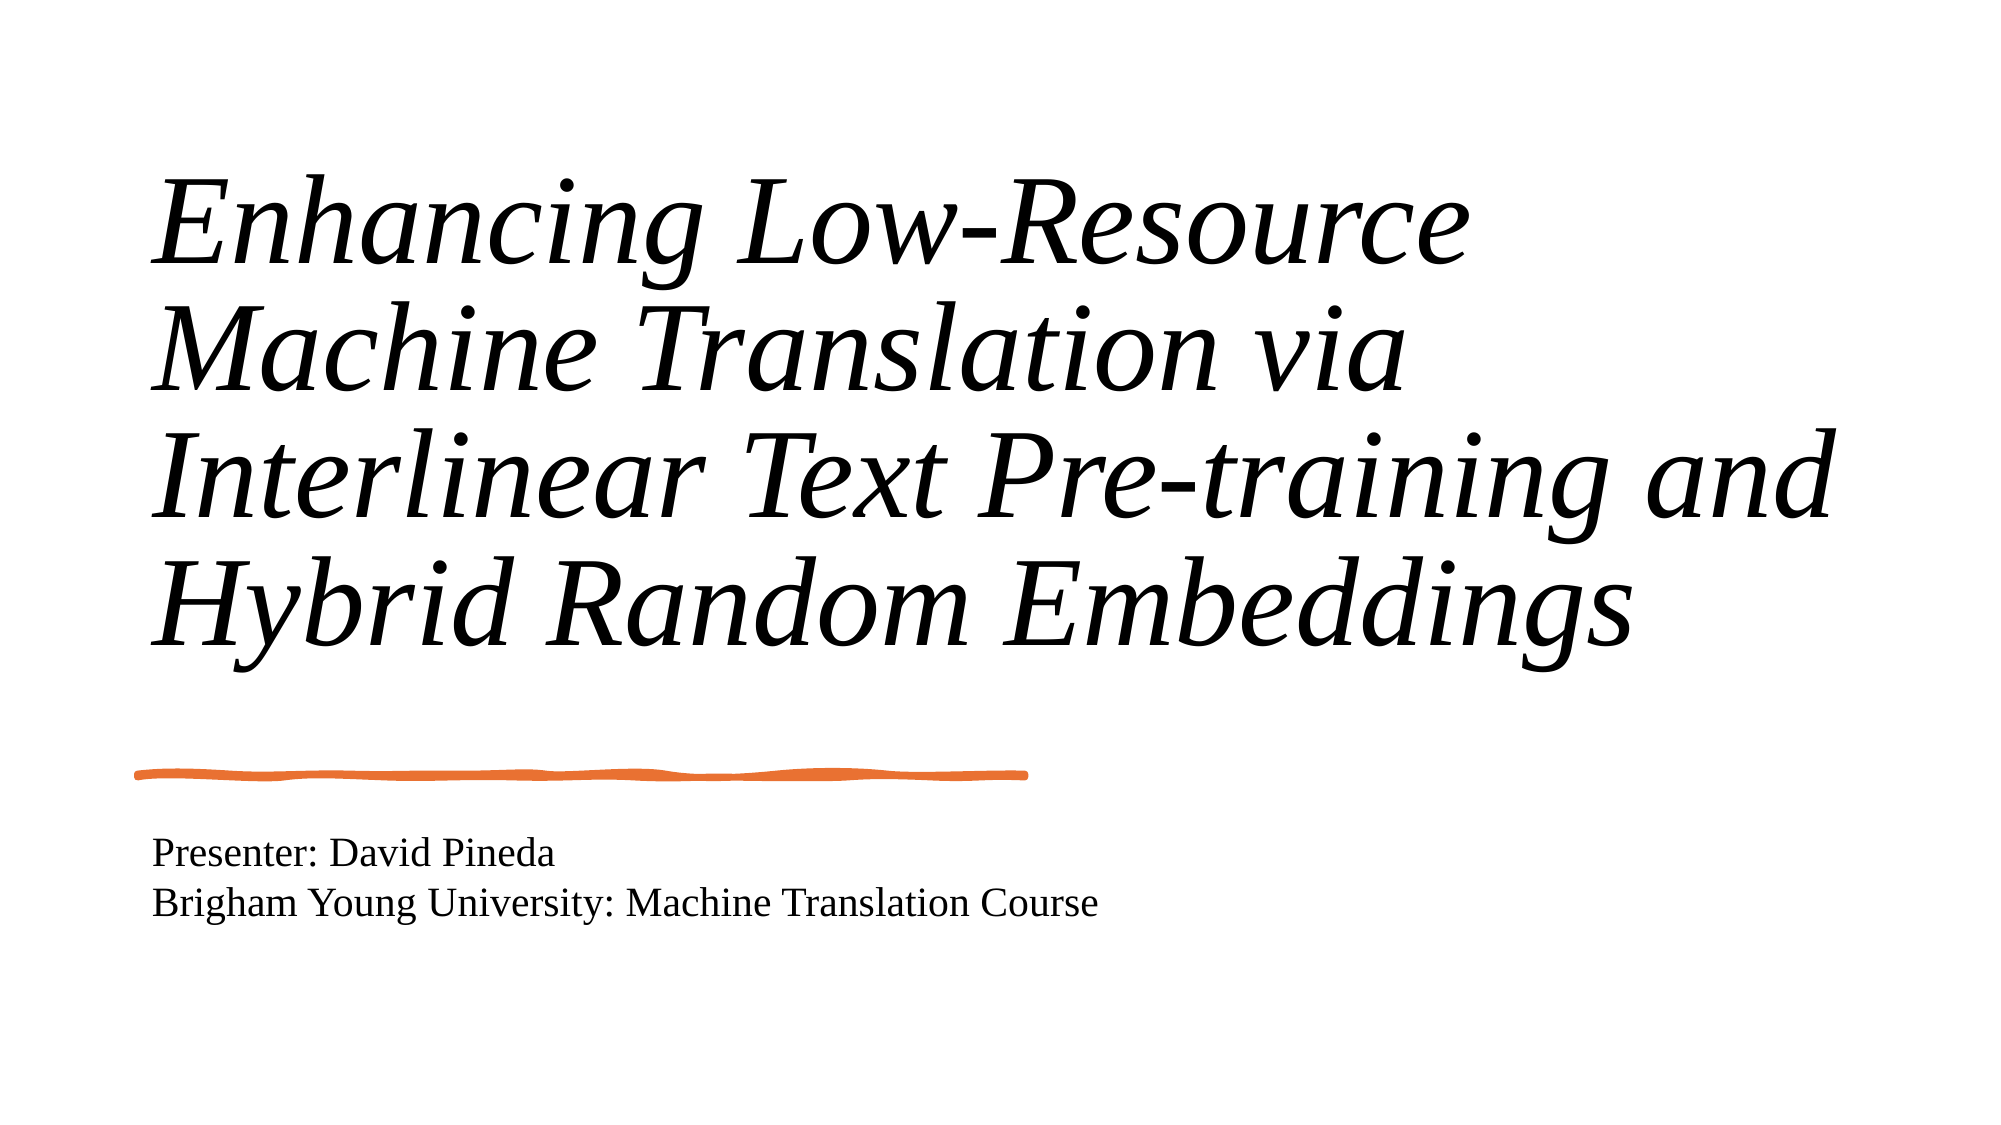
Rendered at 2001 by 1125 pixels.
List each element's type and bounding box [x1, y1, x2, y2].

text_box [135, 769, 1027, 780]
text_box [0, 0, 2000, 1125]
